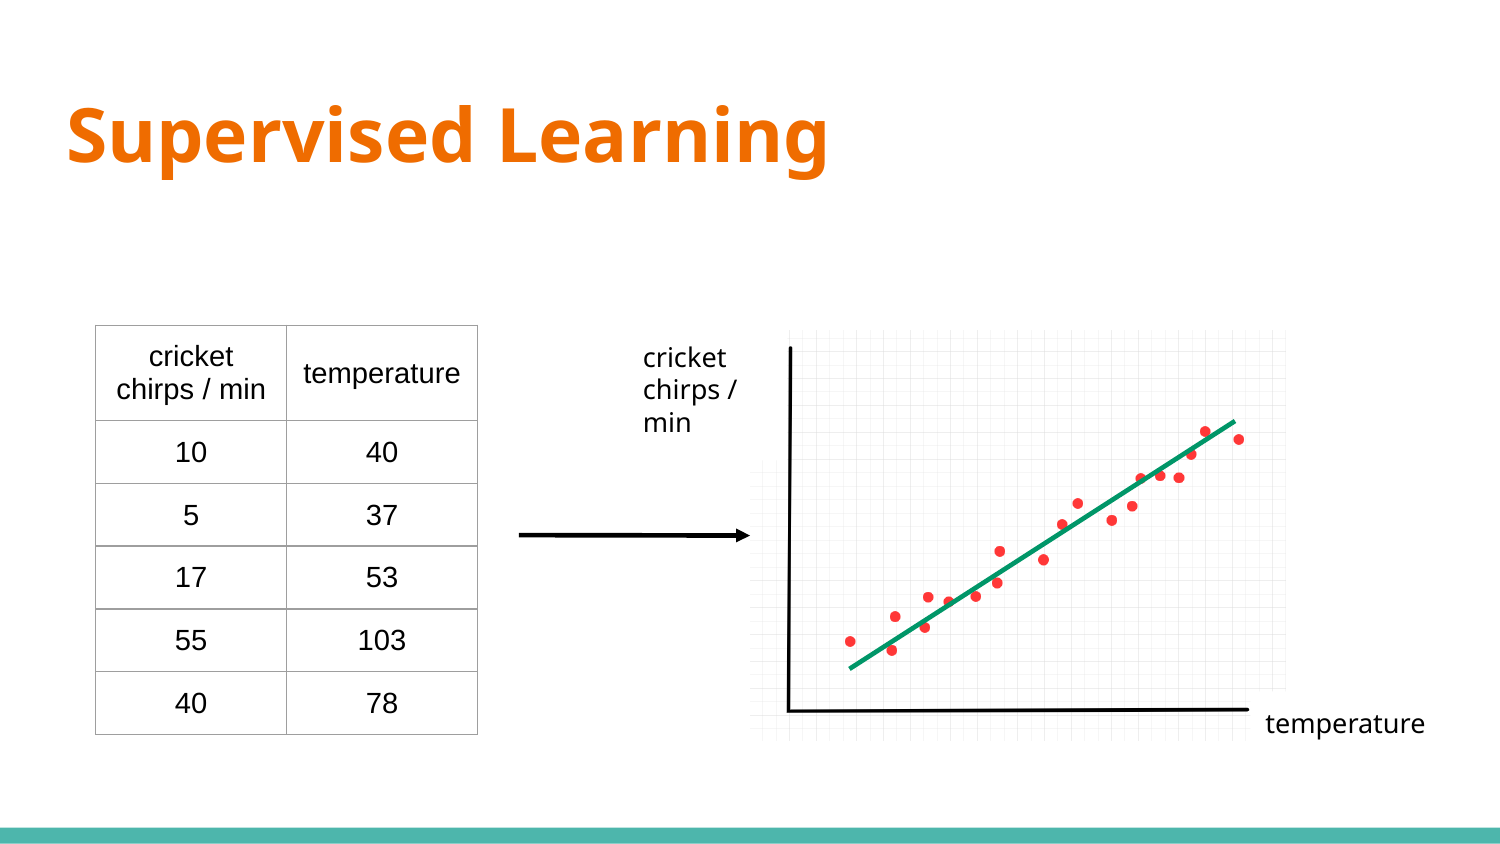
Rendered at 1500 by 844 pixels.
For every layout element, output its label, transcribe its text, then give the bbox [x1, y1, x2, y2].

table_cell 40 [96, 672, 286, 734]
picture [749, 330, 1286, 741]
table_cell 53 [287, 547, 477, 608]
table_cell 37 [287, 484, 477, 545]
table_cell 103 [287, 610, 477, 671]
table_cell 17 [96, 547, 286, 608]
table_cell 55 [96, 610, 286, 671]
table_cell 40 [287, 421, 477, 483]
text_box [849, 420, 1236, 670]
text_box temperature [1250, 691, 1472, 758]
table_cell 78 [287, 672, 477, 734]
table_header cricket chirps / min [96, 326, 286, 420]
text_box cricket chirps / min [627, 325, 788, 461]
table_header temperature [287, 326, 477, 420]
table_cell 5 [96, 484, 286, 545]
table_cell 10 [96, 421, 286, 483]
title Supervised Learning [51, 72, 1449, 189]
